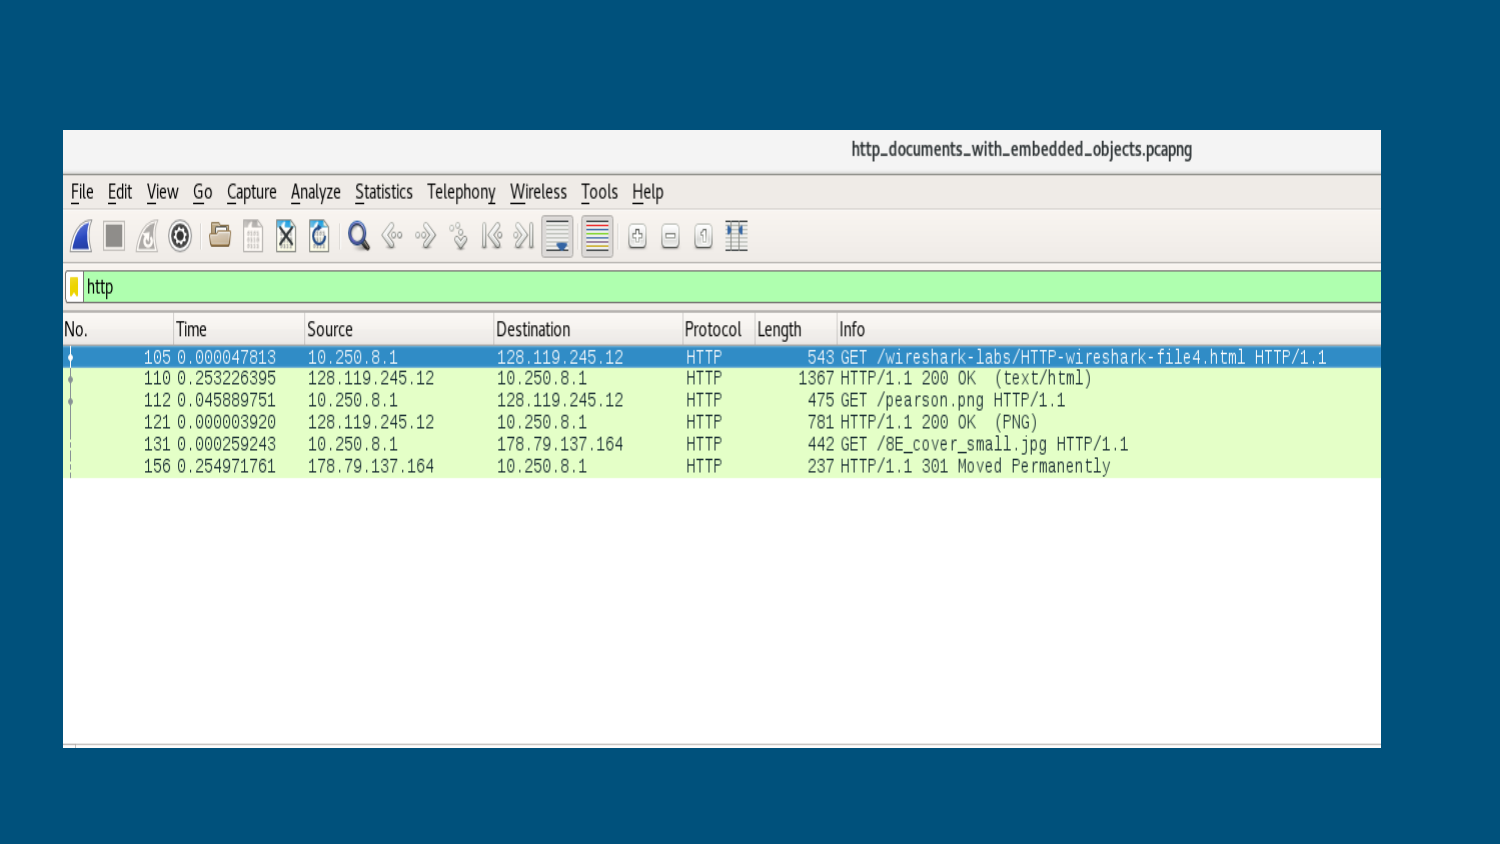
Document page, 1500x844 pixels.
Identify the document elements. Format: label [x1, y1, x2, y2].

picture [64, 131, 1380, 747]
